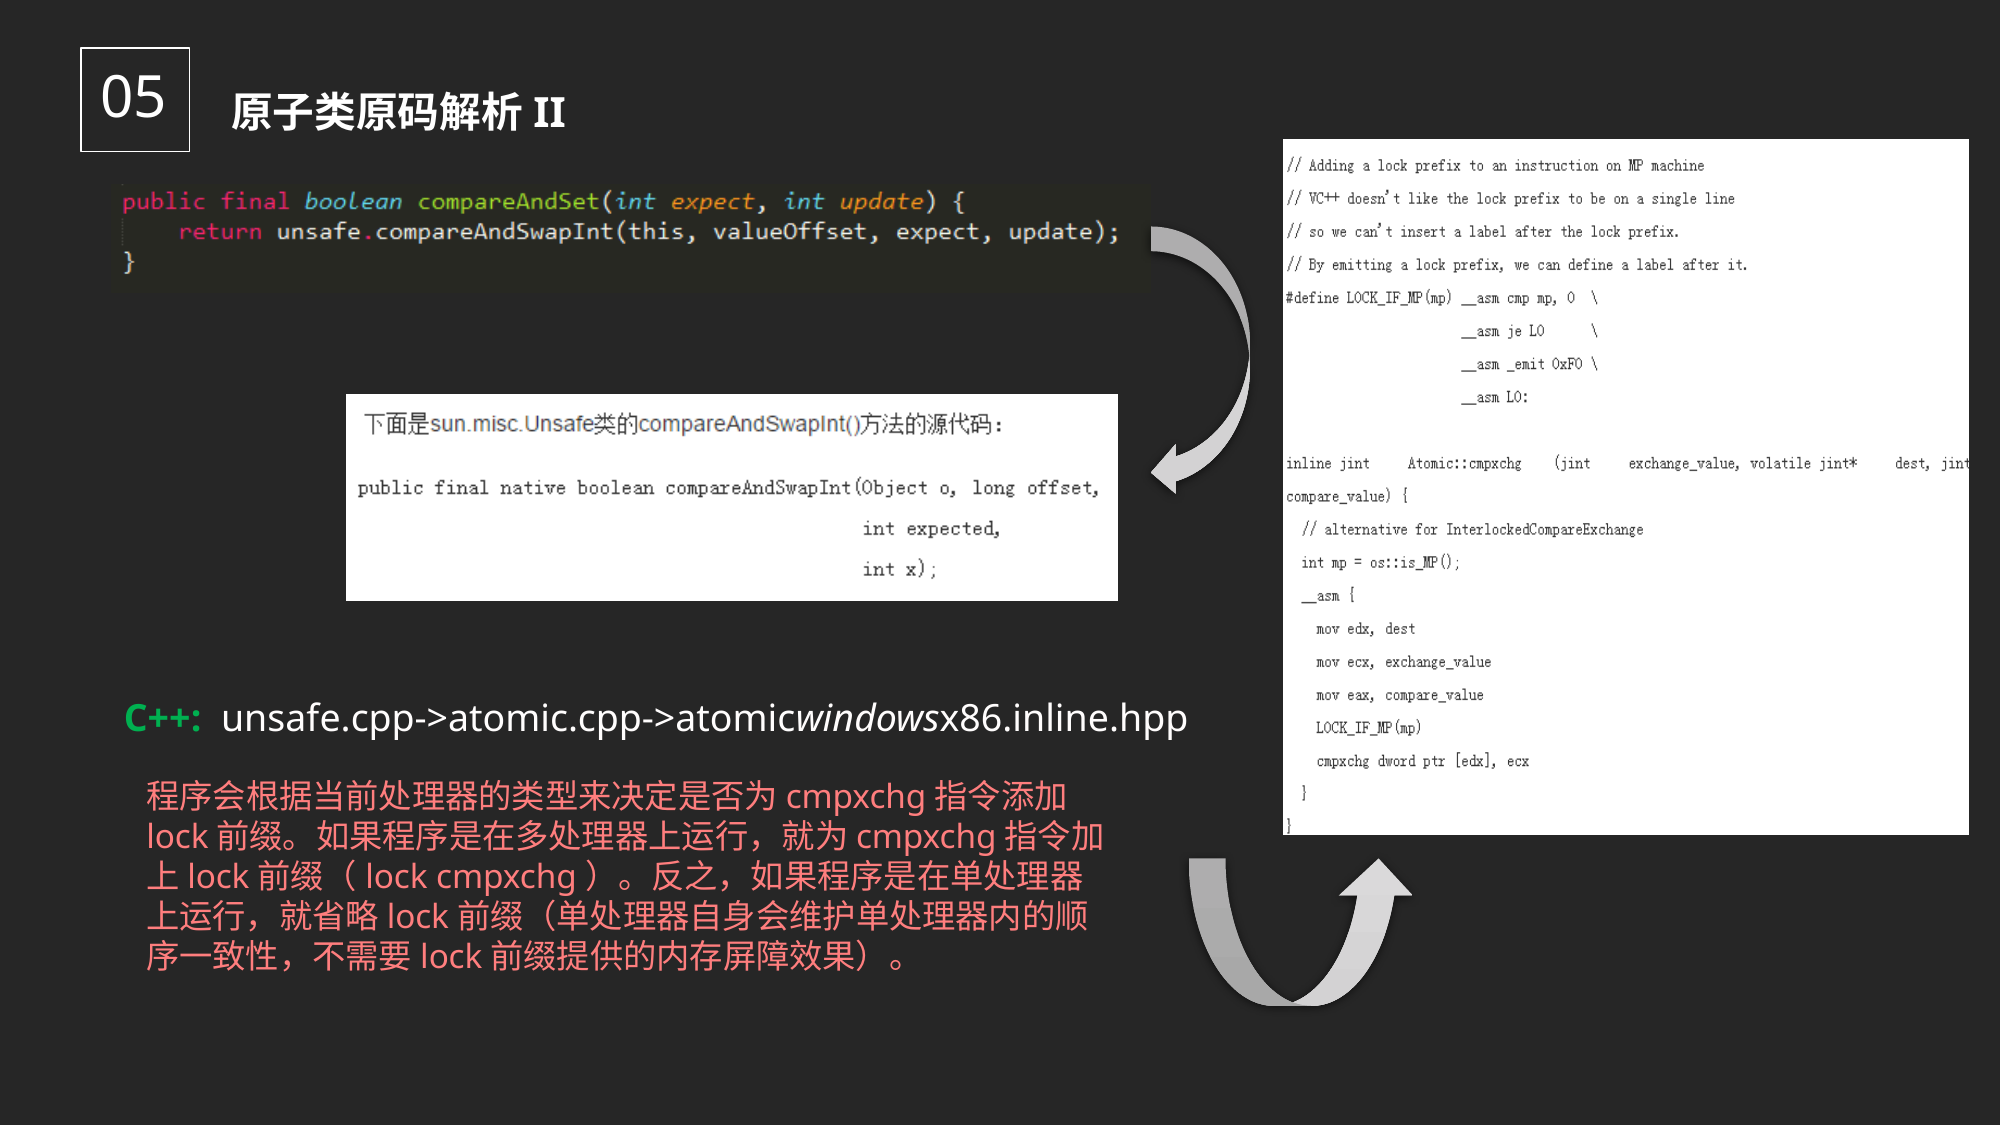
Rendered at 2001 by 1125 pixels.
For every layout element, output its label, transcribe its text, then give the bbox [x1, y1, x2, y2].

picture [111, 184, 1151, 293]
picture [1283, 139, 1969, 835]
list 原子类原码解析II [216, 72, 1782, 144]
text_box 程序会根据当前处理器的类型来决定是否为cmpxchg指令添加lock前缀。如果程序是在多处理器上运行，就为cmpxchg指令加上lock前缀（lock cmpxchg）。反之，如果程序是在单处理器上运行，就省略lock前缀（单处理器自身会维护单处理器内的顺序一致性，不需要lock前缀提供的内存屏障效果）。 [131, 768, 1132, 983]
picture [346, 394, 1118, 601]
text_box [1150, 226, 1250, 494]
text_box [1188, 858, 1413, 1007]
text_box C++: unsafe.cpp->atomic.cpp->atomicwindowsx86.inline.hpp [109, 686, 1283, 747]
list 05 [80, 60, 187, 140]
